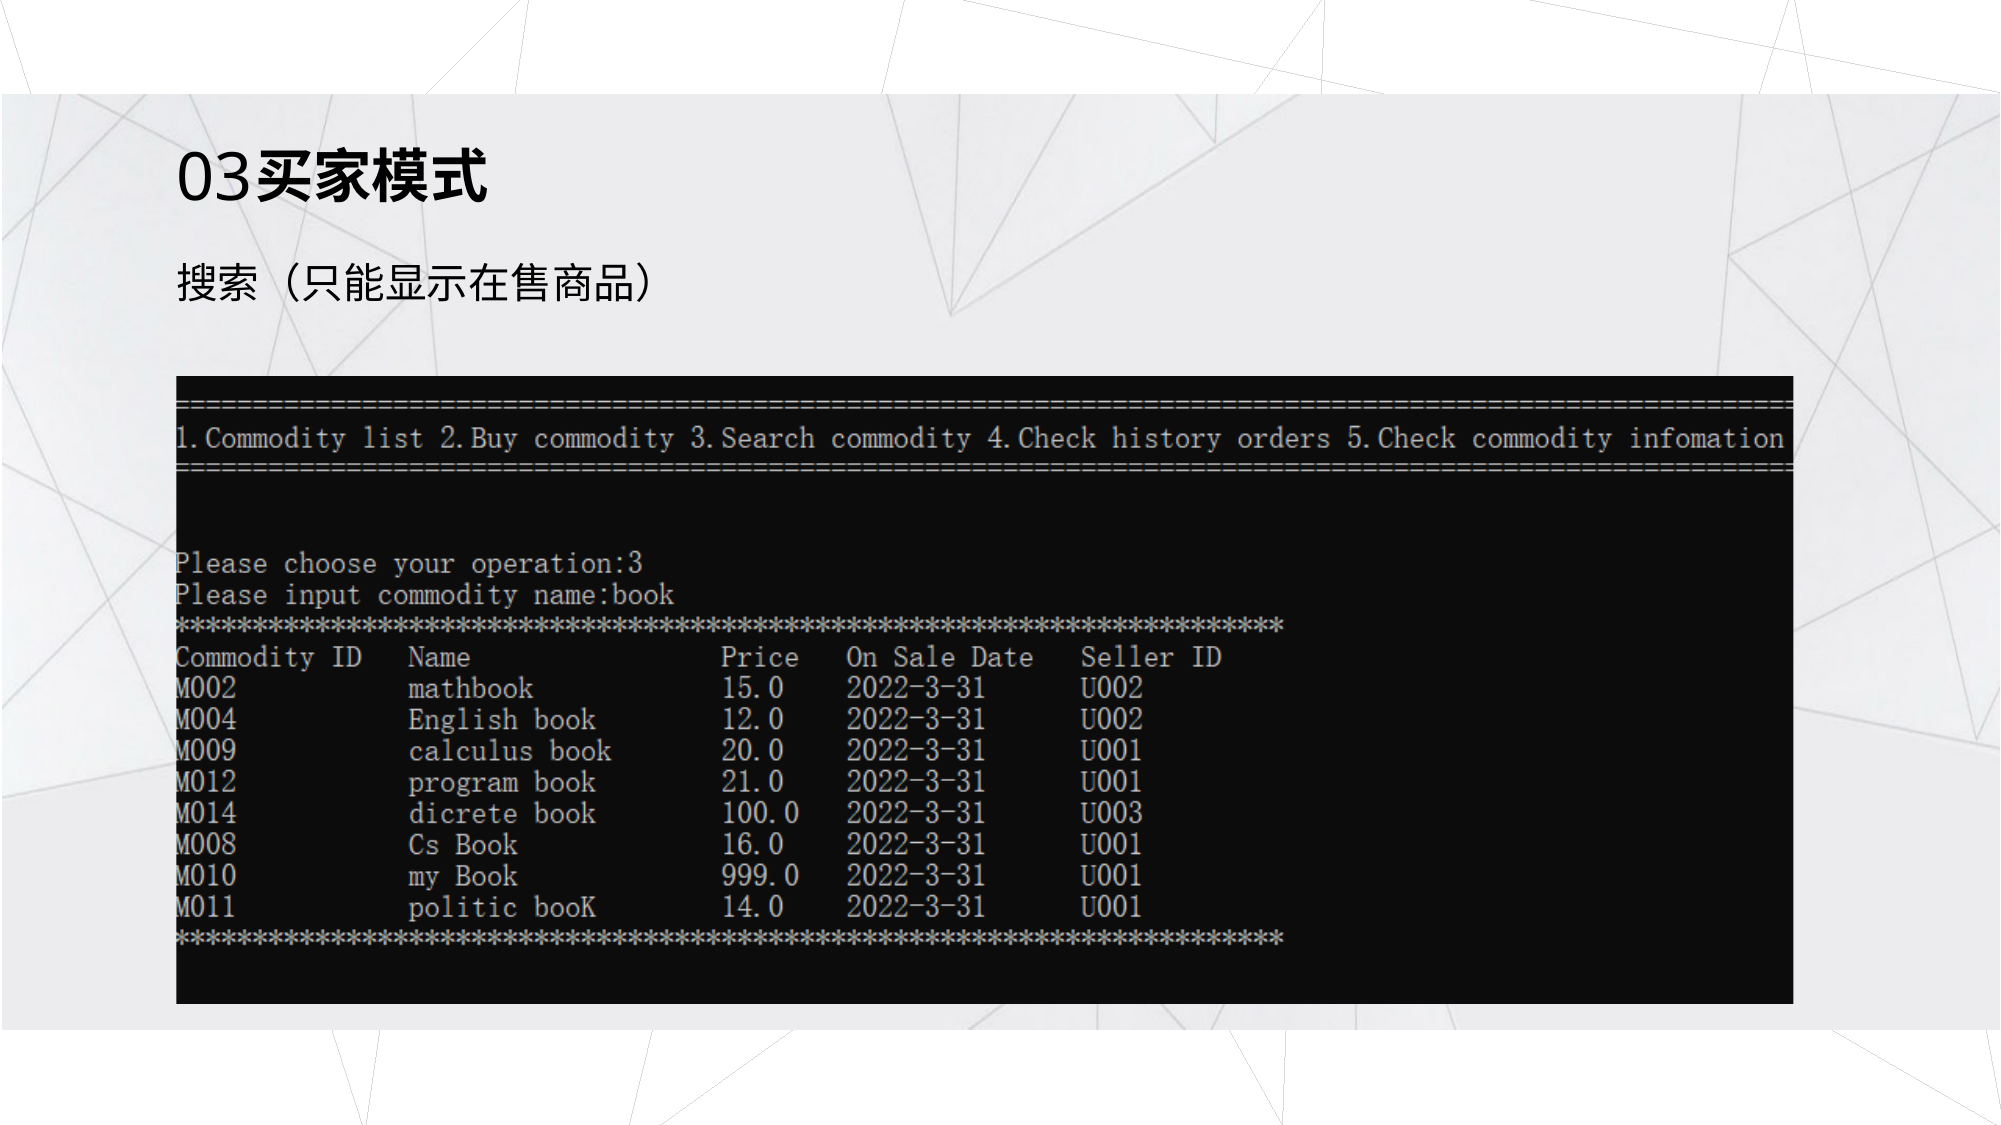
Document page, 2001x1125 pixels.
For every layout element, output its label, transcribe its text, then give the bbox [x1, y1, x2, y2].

picture [2, 94, 2001, 1030]
text_box 03 [176, 133, 256, 214]
text_box 搜索（只能显示在售商品） [176, 256, 1885, 307]
text_box 买家模式 [255, 138, 721, 209]
